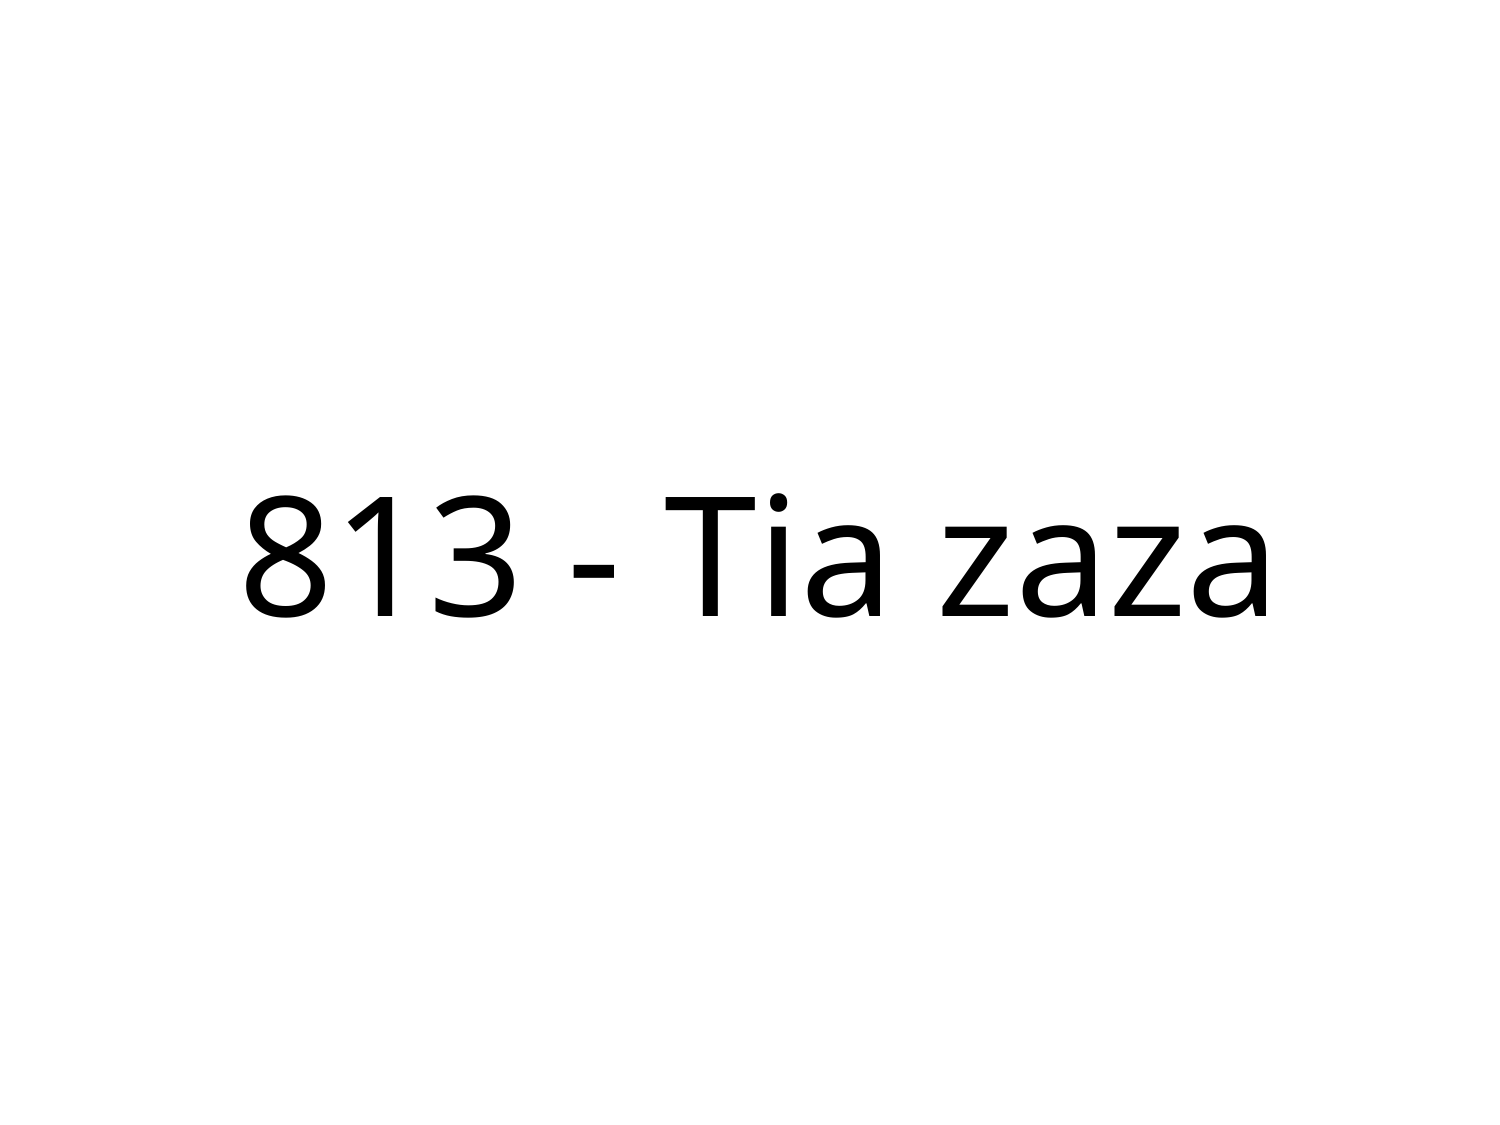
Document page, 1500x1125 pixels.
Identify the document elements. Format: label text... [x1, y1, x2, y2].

title 813 - Tia zaza [0, 453, 1500, 672]
